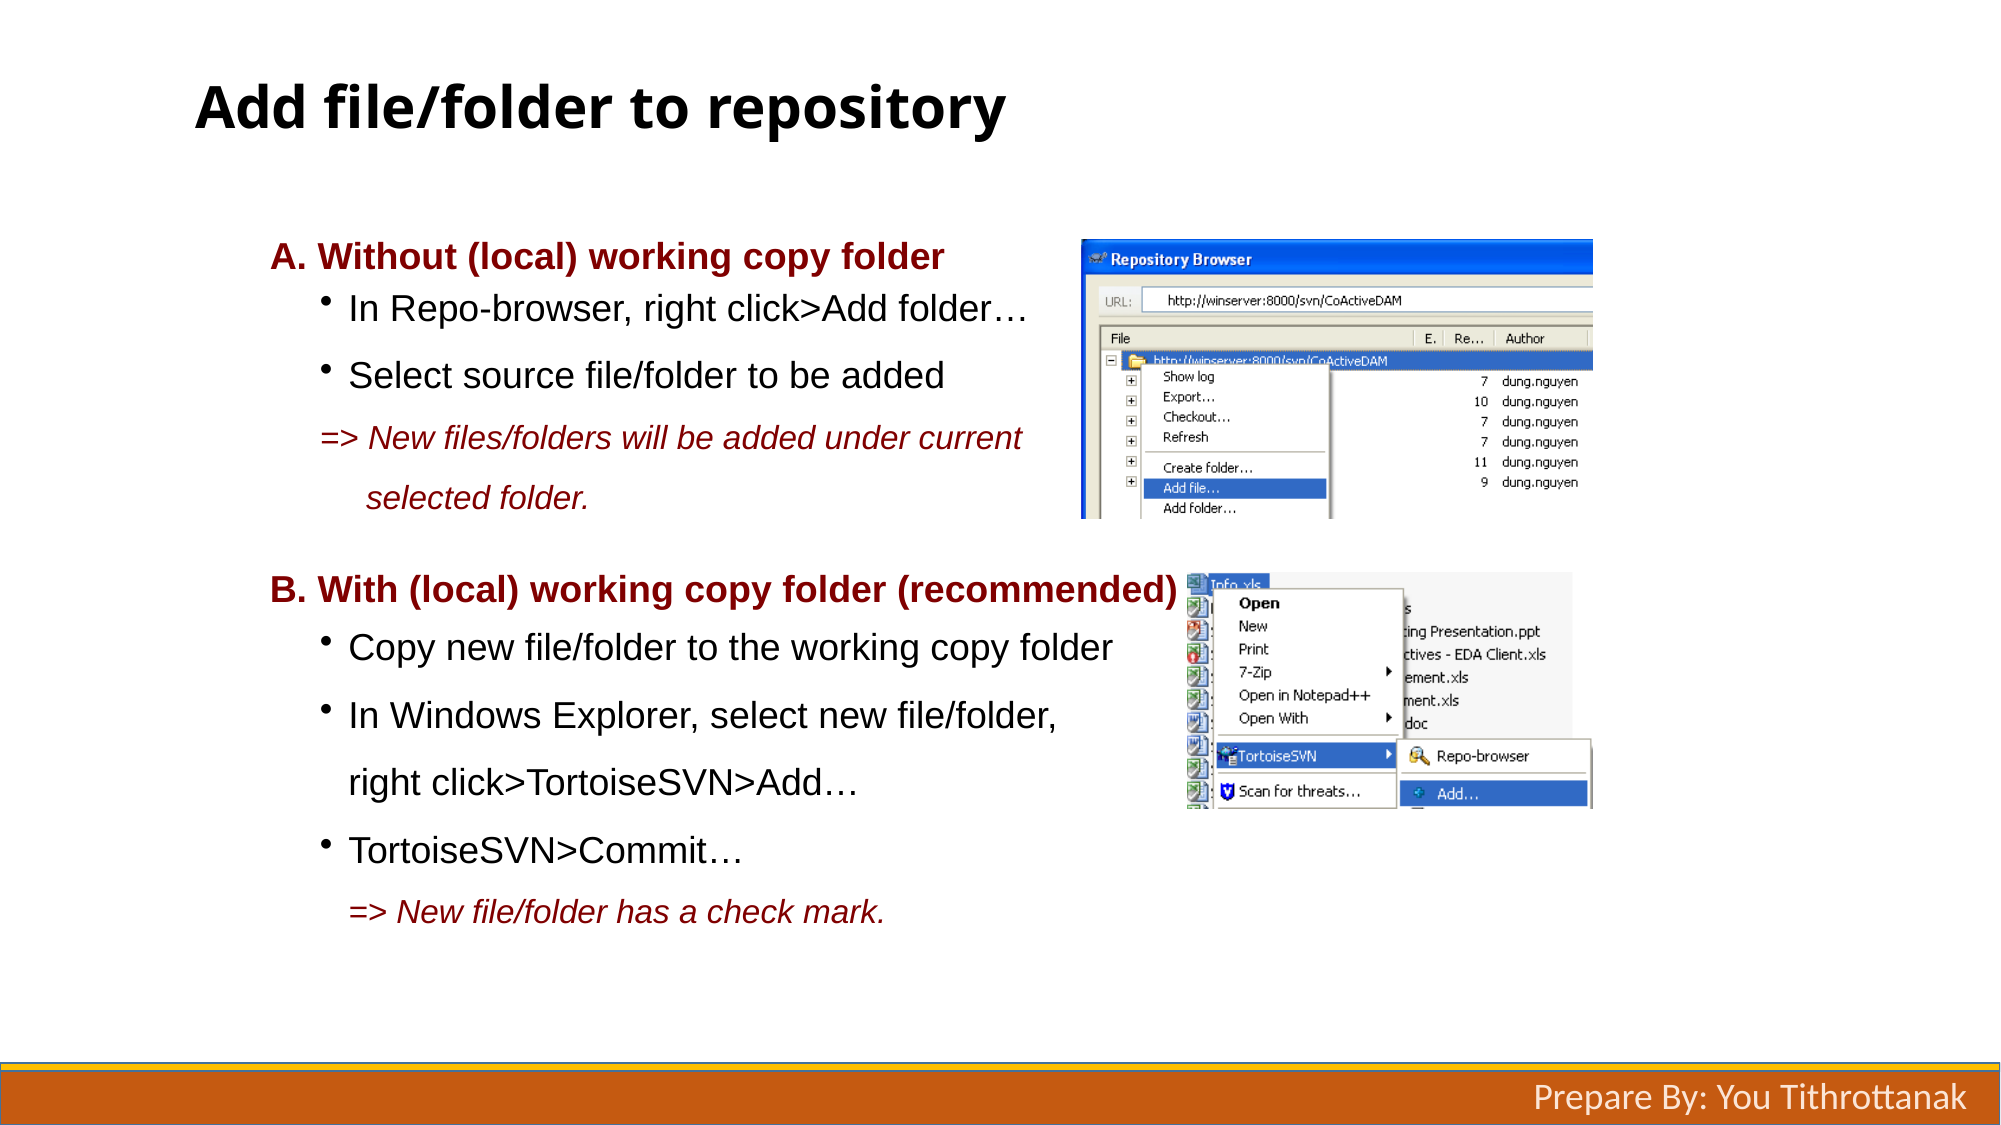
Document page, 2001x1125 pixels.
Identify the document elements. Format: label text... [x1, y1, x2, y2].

text_box In Repo-browser, right click>Add folder… Select source file/folder to be added => New files/folders will be added under current selected folder. [229, 285, 1130, 524]
text_box A. Without (local) working copy folder [179, 202, 1080, 285]
picture [1187, 572, 1593, 810]
text_box Prepare By: You Tithrottanak [1518, 1064, 2000, 1125]
title Add file/folder to repository [180, 47, 1830, 174]
picture [1079, 239, 1593, 519]
text_box B. With (local) working copy folder (recommended) [179, 535, 1230, 618]
text_box Copy new file/folder to the working copy folder In Windows Explorer, select new file/folder, right click>TortoiseSVN>Add… TortoiseSVN>Commit… => New file/folder has a check mark. [230, 618, 1180, 938]
